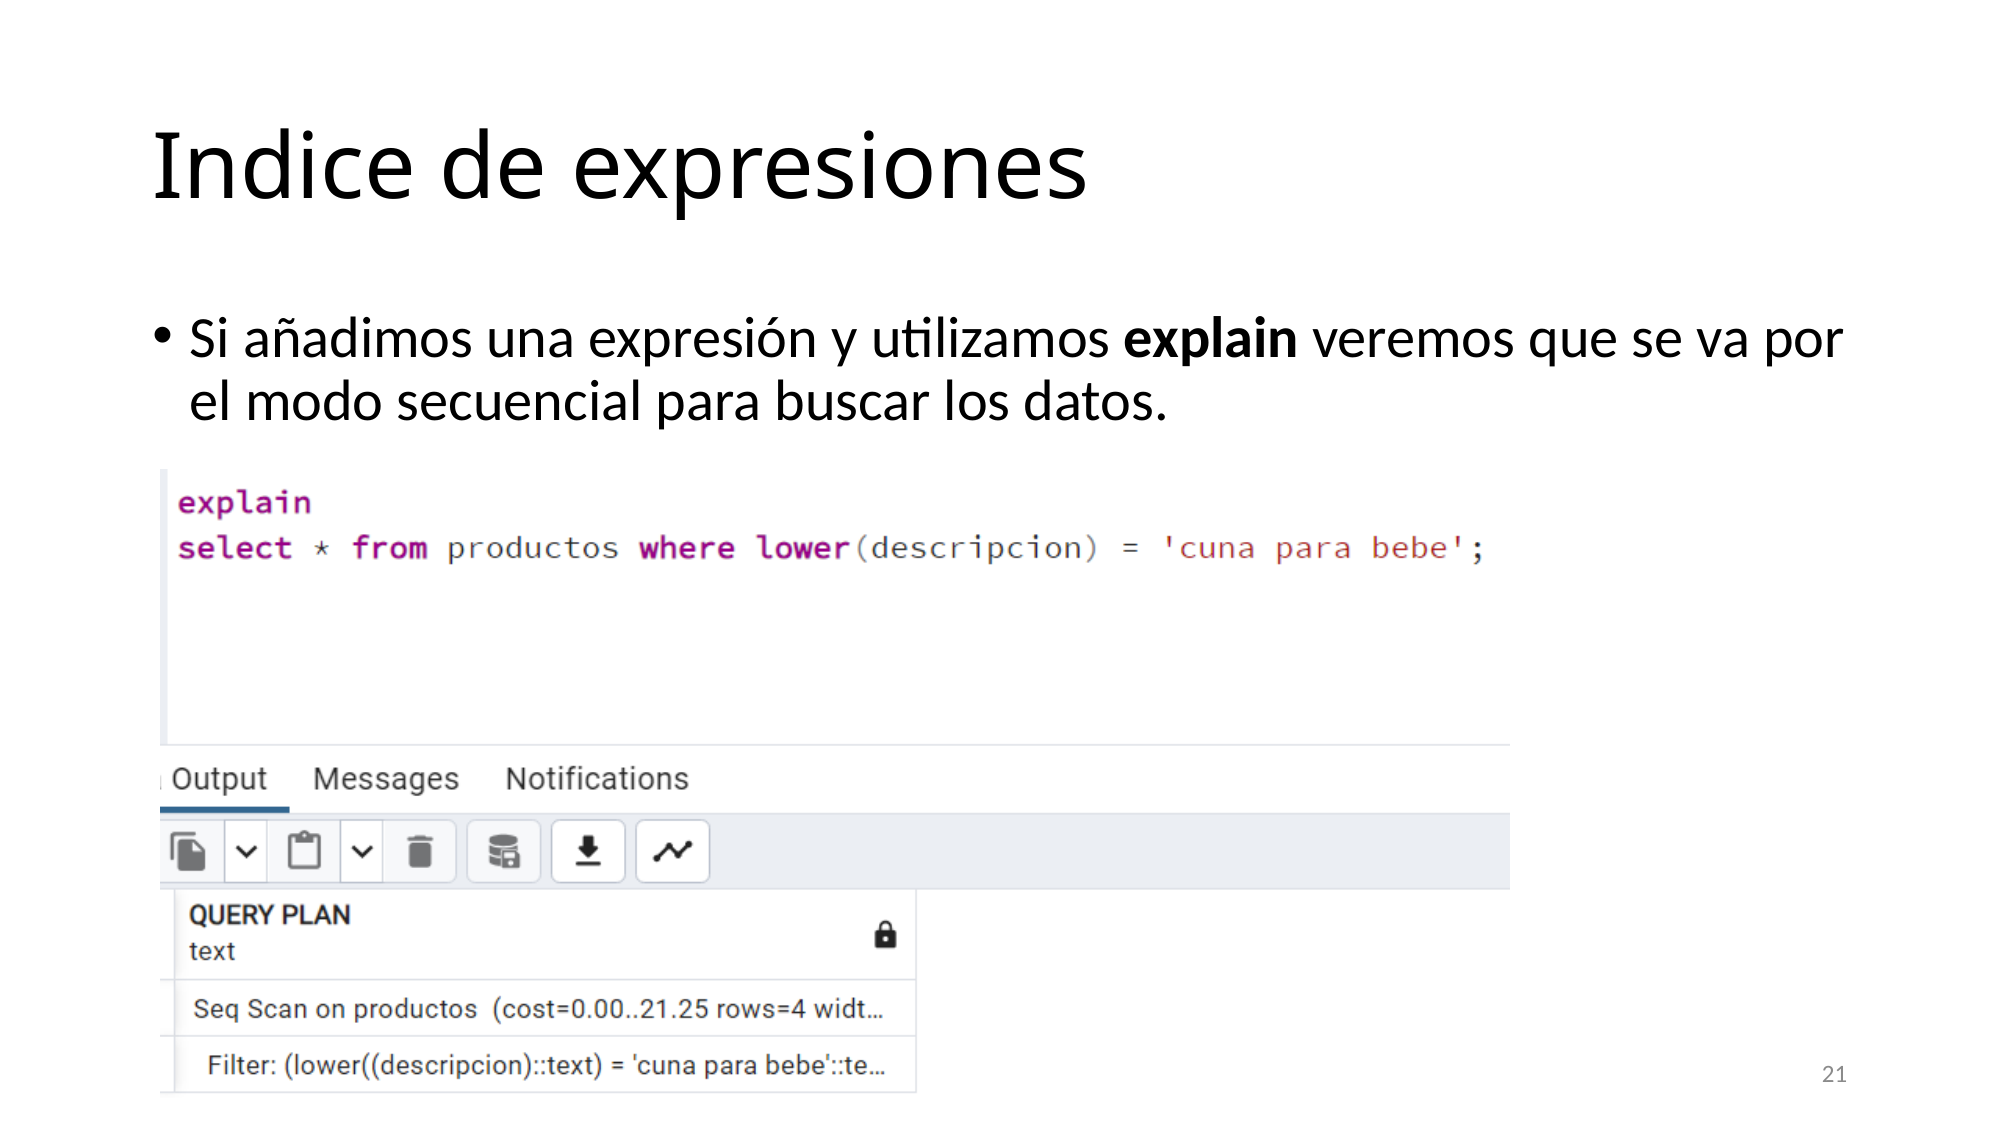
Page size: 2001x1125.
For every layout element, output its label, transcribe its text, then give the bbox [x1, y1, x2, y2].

picture [160, 469, 1510, 1098]
title Indice de expresiones [137, 59, 1863, 278]
slide_number 21 [1412, 1042, 1863, 1103]
list Si añadimos una expresión y utilizamos explain veremos que se va por el modo secuencial para buscar los datos. [137, 299, 1863, 470]
